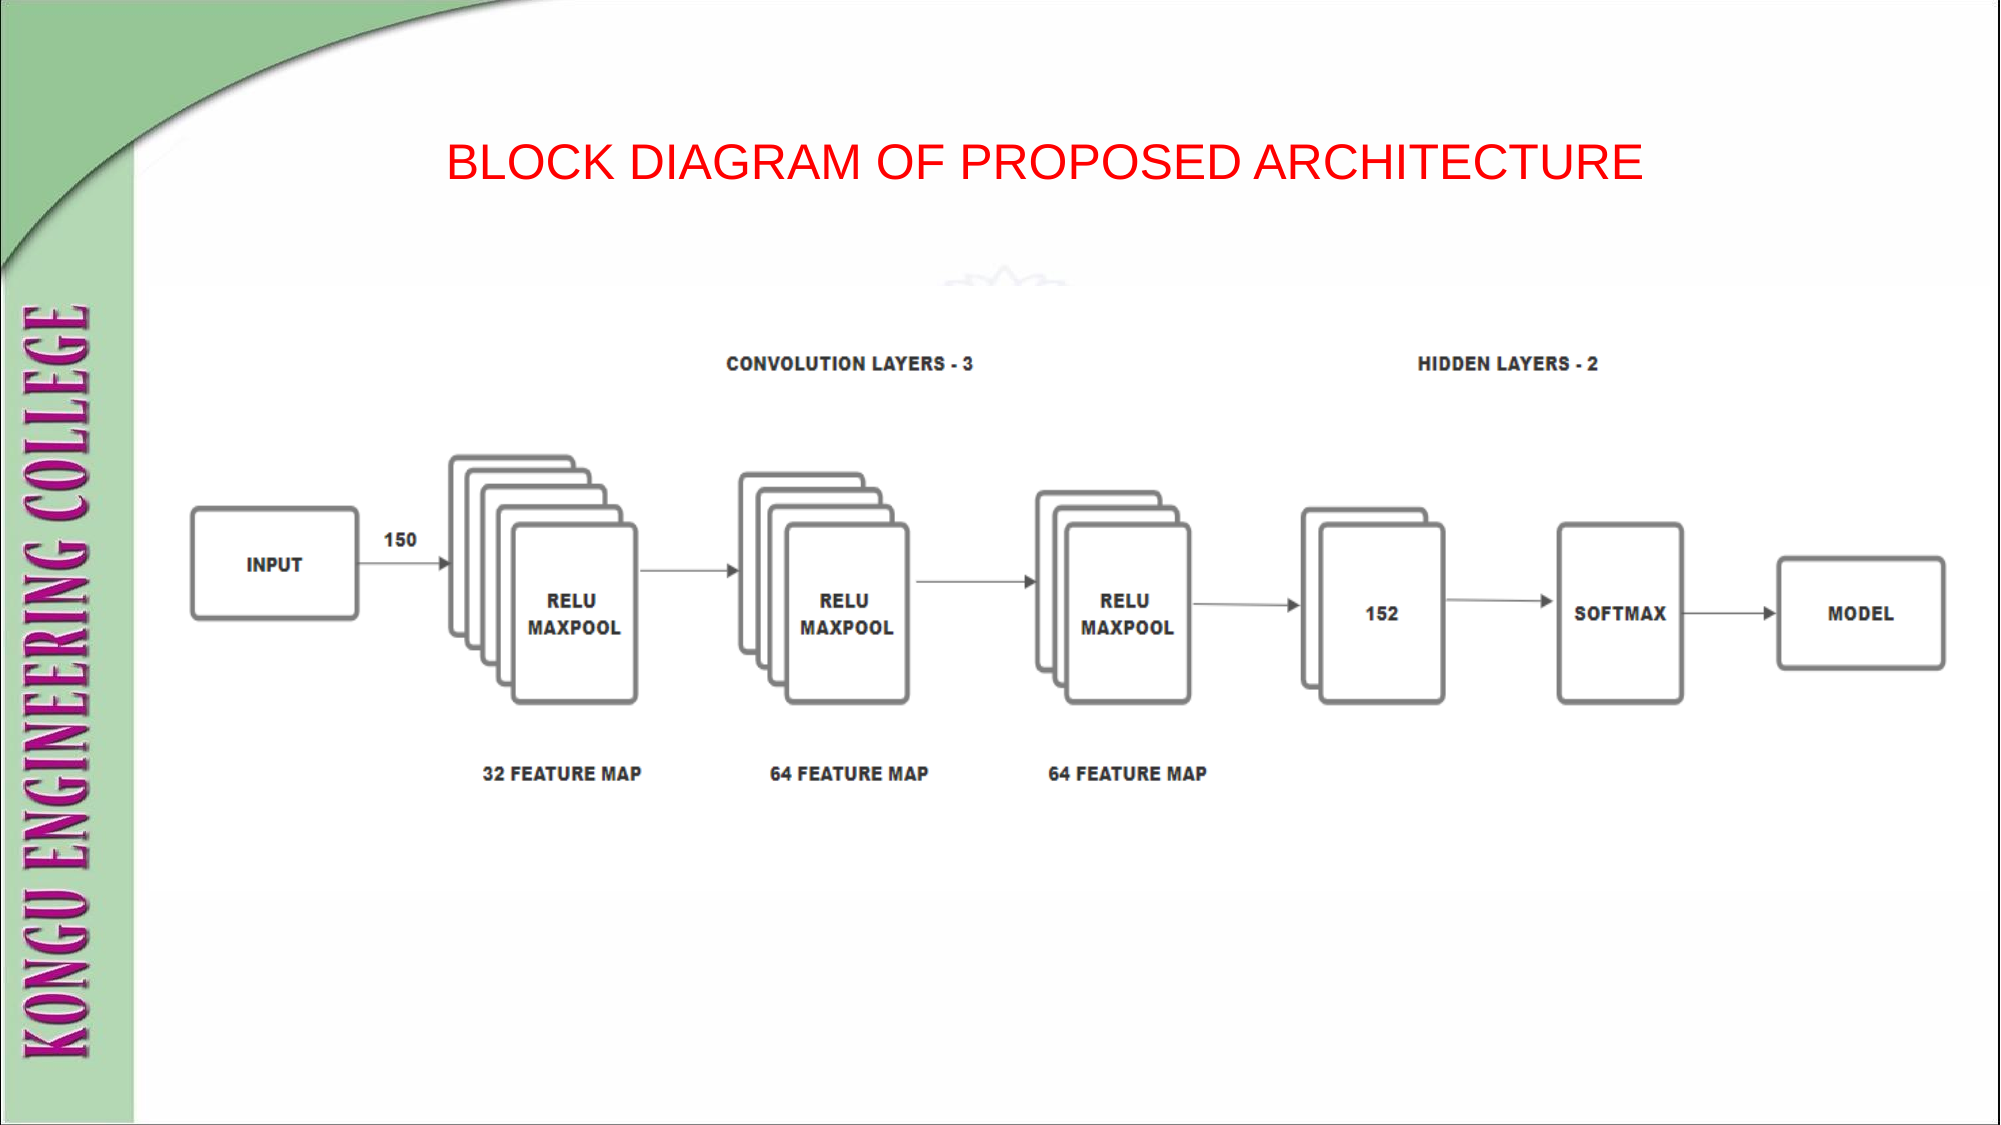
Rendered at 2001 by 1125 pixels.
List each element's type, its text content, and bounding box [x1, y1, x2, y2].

picture [0, 0, 2000, 1125]
text_box BLOCK DIAGRAM OF PROPOSED ARCHITECTURE [404, 121, 1687, 197]
